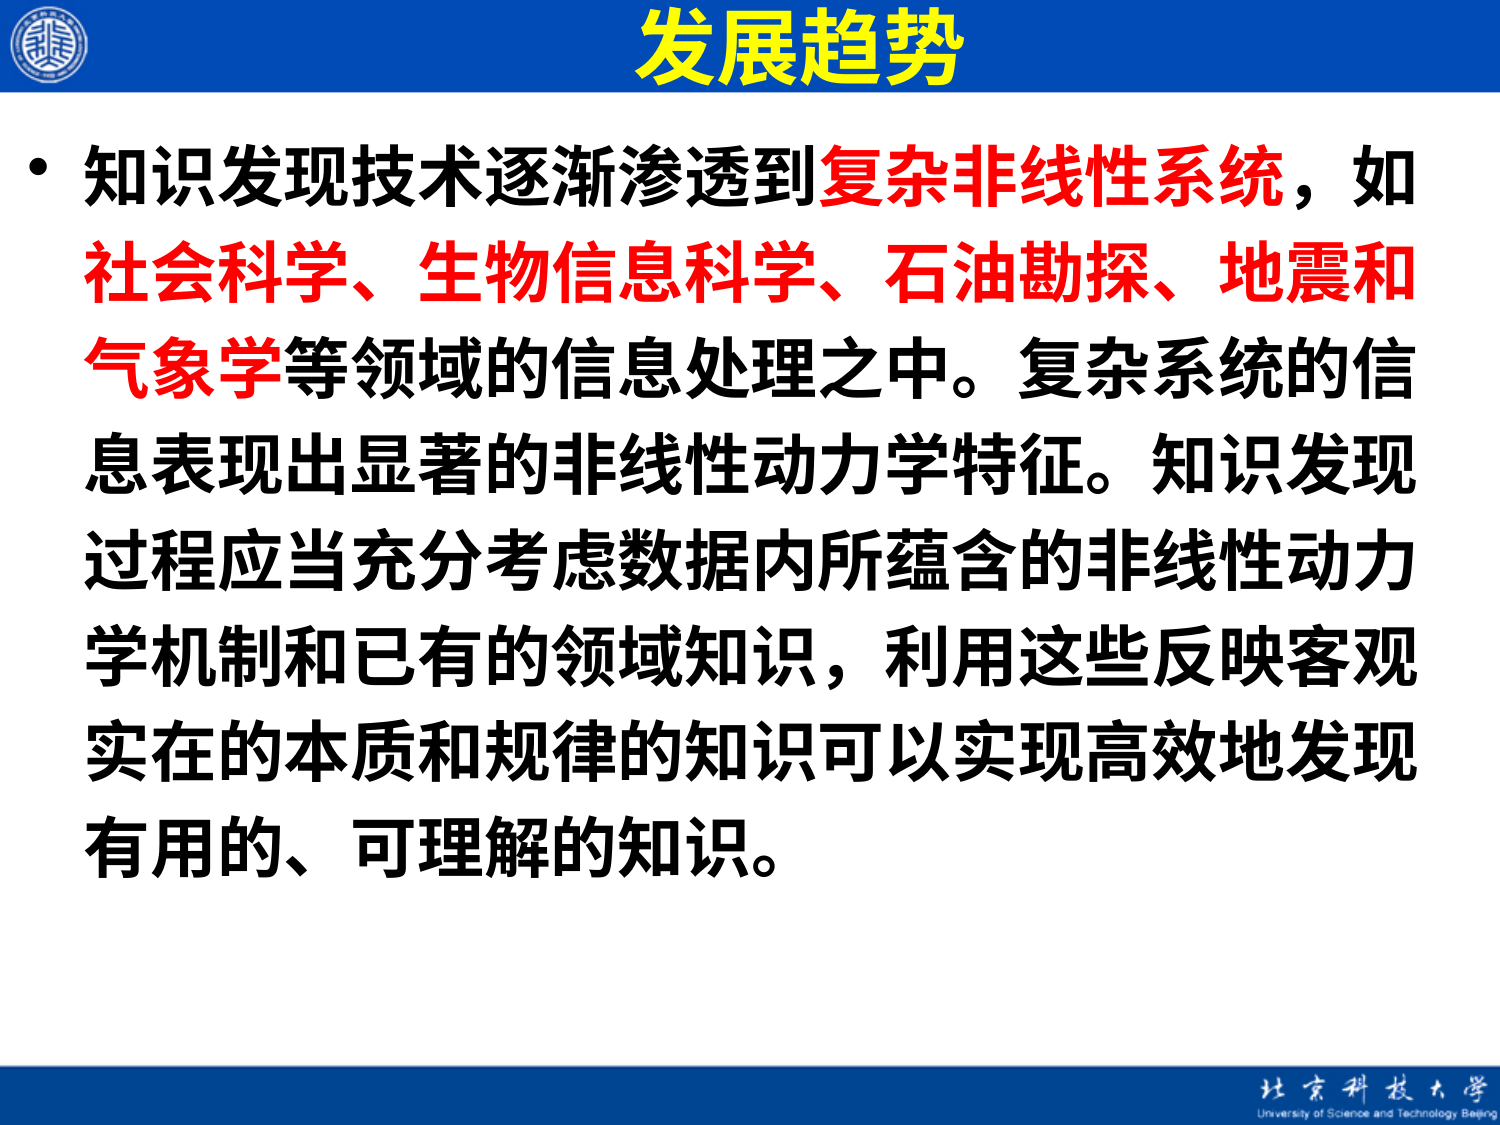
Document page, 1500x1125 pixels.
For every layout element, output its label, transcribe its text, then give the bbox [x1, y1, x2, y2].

picture [0, 0, 1500, 1125]
list 知识发现技术逐渐渗透到复杂非线性系统，如社会科学、生物信息科学、石油勘探、地震和气象学等领域的信息处理之中。复杂系统的信息表现出显著的非线性动力学特征。知识发现过程应当充分考虑数据内所蕴含的非线性动力学机制和已有的领域知识，利用这些反映客观实在的本质和规律的知识可以实现高效地发现有用的、可理解的知识。 [12, 111, 1488, 1063]
title 发展趋势 [125, 2, 1475, 88]
